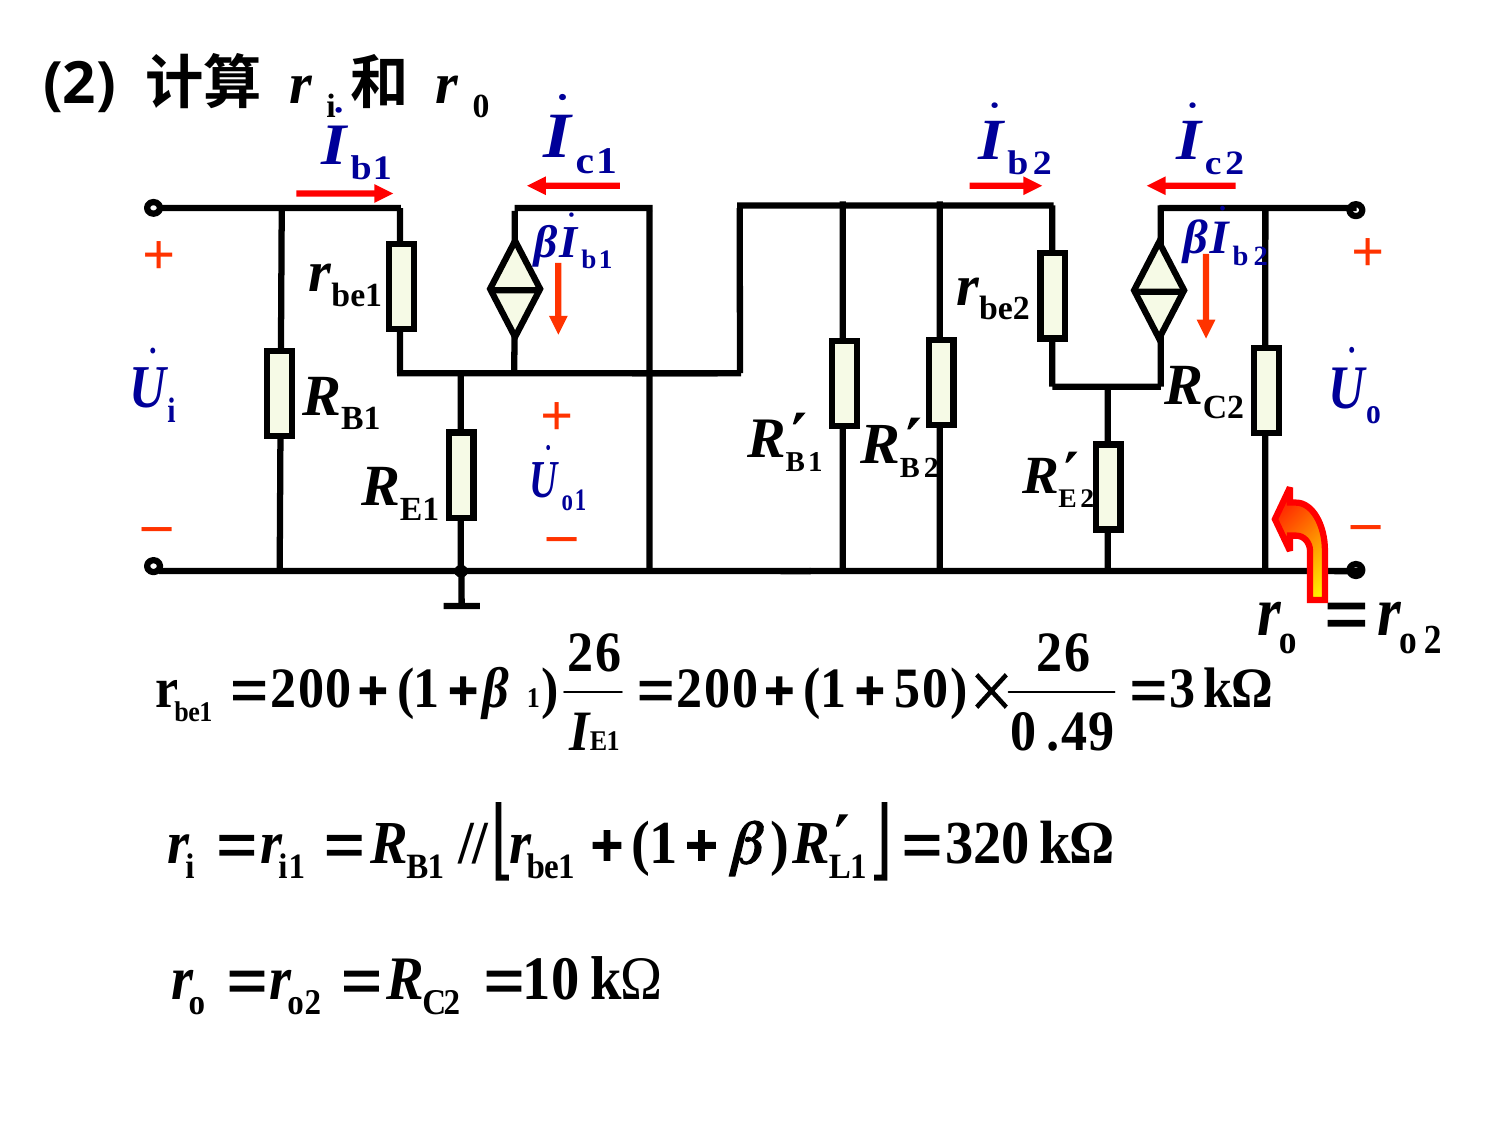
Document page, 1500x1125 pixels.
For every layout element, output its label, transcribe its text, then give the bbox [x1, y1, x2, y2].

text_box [443, 374, 481, 607]
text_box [162, 937, 715, 1031]
text_box (2) 计算 r i和 r 0 [28, 37, 505, 132]
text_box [149, 617, 1301, 761]
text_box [124, 87, 1401, 577]
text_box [1246, 564, 1451, 667]
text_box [158, 801, 1168, 894]
